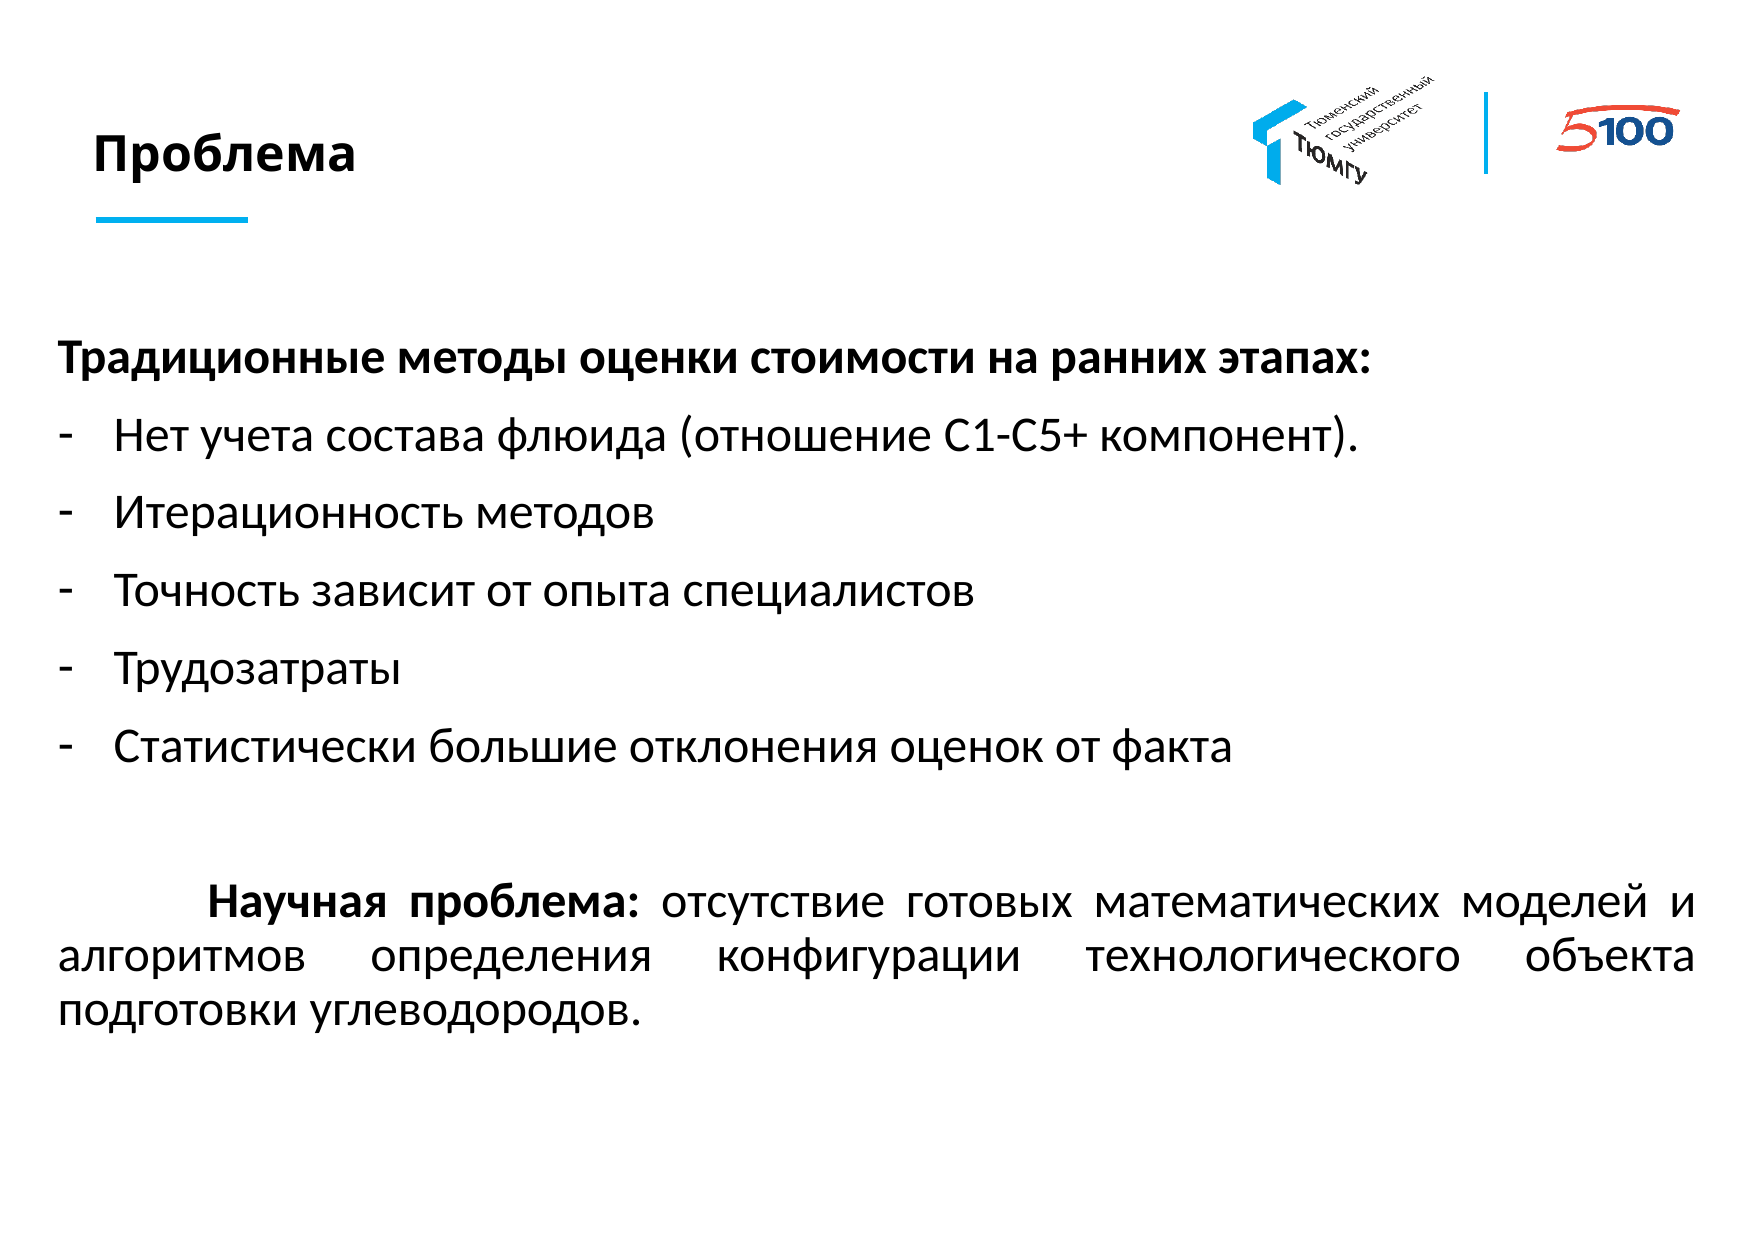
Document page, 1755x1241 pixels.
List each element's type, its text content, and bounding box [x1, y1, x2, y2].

text_box Традиционные методы оценки стоимости на ранних этапах: Нет учета состава флюида (отношение C1-C5+ компонент). Итерационность методов Точность зависит от опыта специалистов Трудозатраты Статистически большие отклонения оценок от факта Научная проблема: отсутствие готовых математических моделей и алгоритмов определения конфигурации технологического объекта подготовки углеводородов. [40, 321, 1714, 737]
picture [1250, 74, 1438, 187]
text_box Проблема [75, 119, 1156, 205]
picture [1541, 81, 1688, 176]
